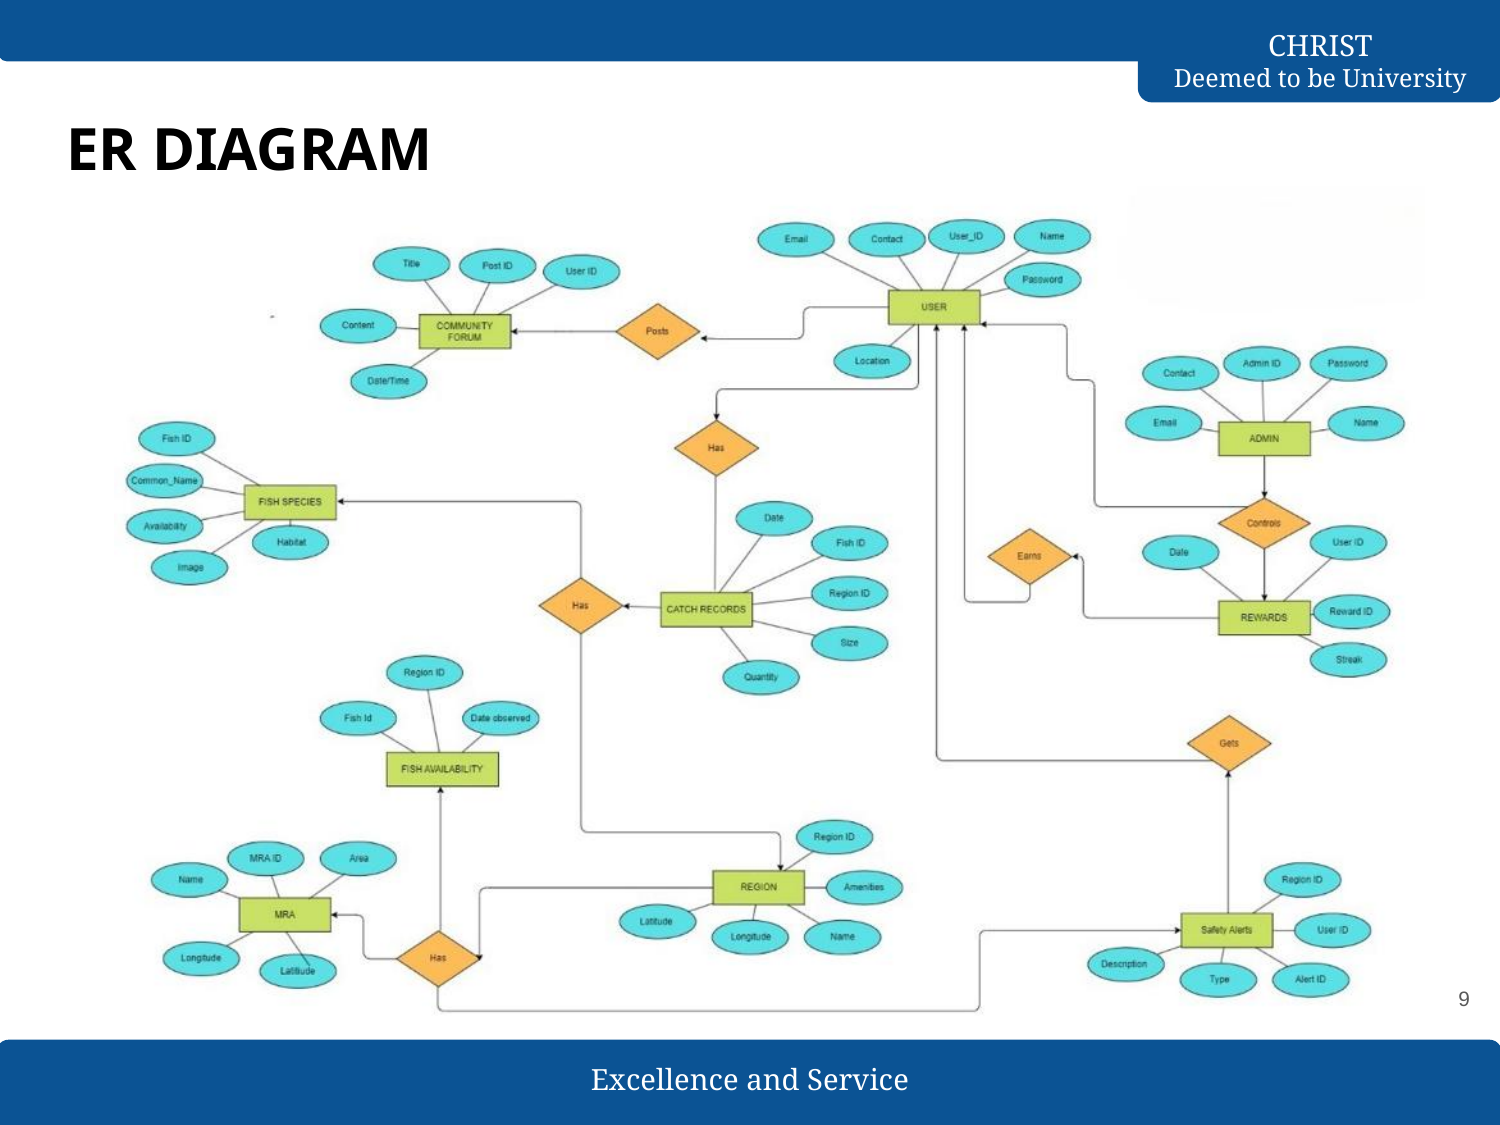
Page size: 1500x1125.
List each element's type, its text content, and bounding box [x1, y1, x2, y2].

title ER DIAGRAM [51, 97, 1449, 223]
picture [114, 186, 1426, 1040]
slide_number ‹#› [1428, 955, 1485, 1042]
